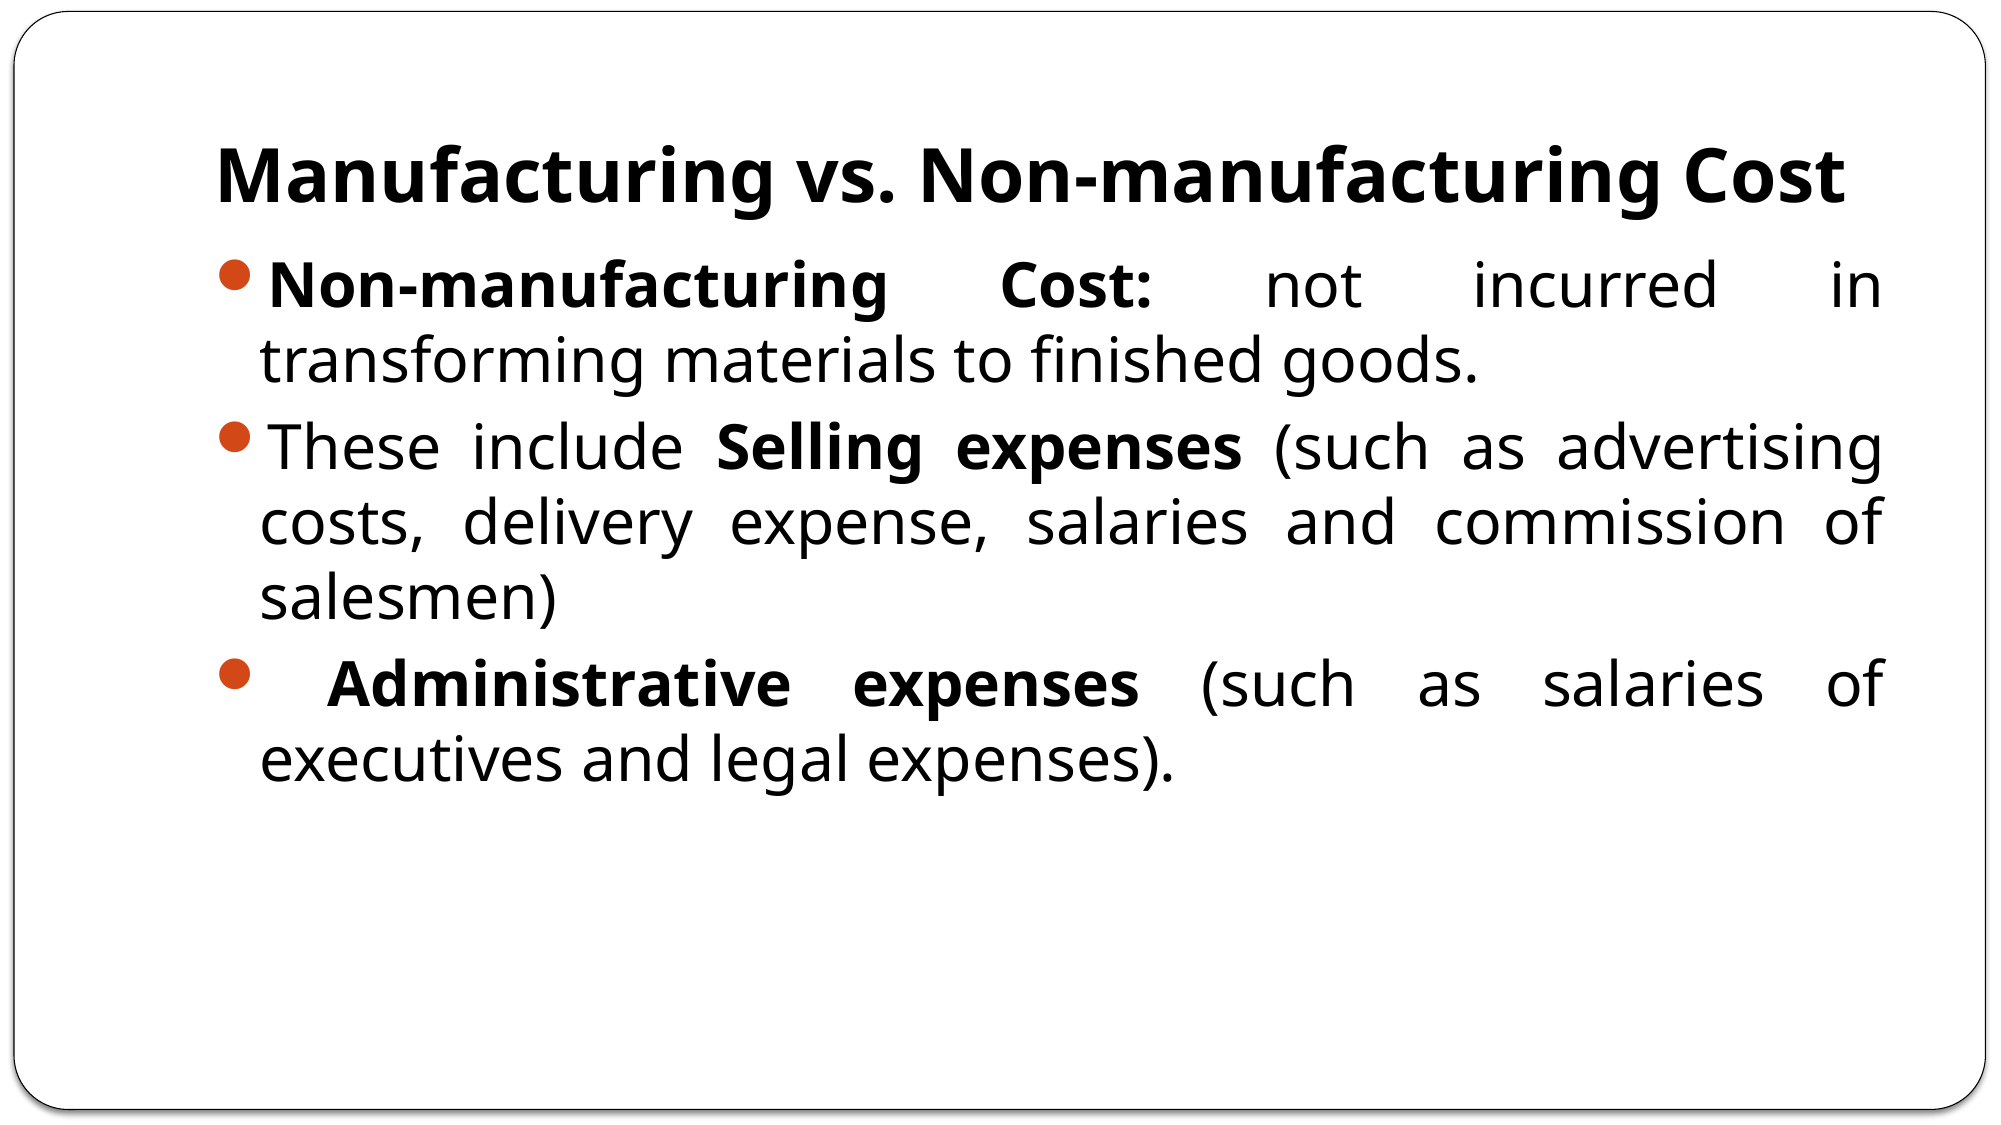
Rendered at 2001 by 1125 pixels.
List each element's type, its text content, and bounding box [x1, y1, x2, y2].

title Manufacturing vs. Non-manufacturing Cost [200, 45, 1900, 233]
list Non-manufacturing Cost: not incurred in transforming materials to finished goods. These include Selling expenses (such as advertising costs, delivery expense, salaries and commission of salesmen) Administrative expenses (such as salaries of executives and legal expenses). [200, 237, 1900, 988]
